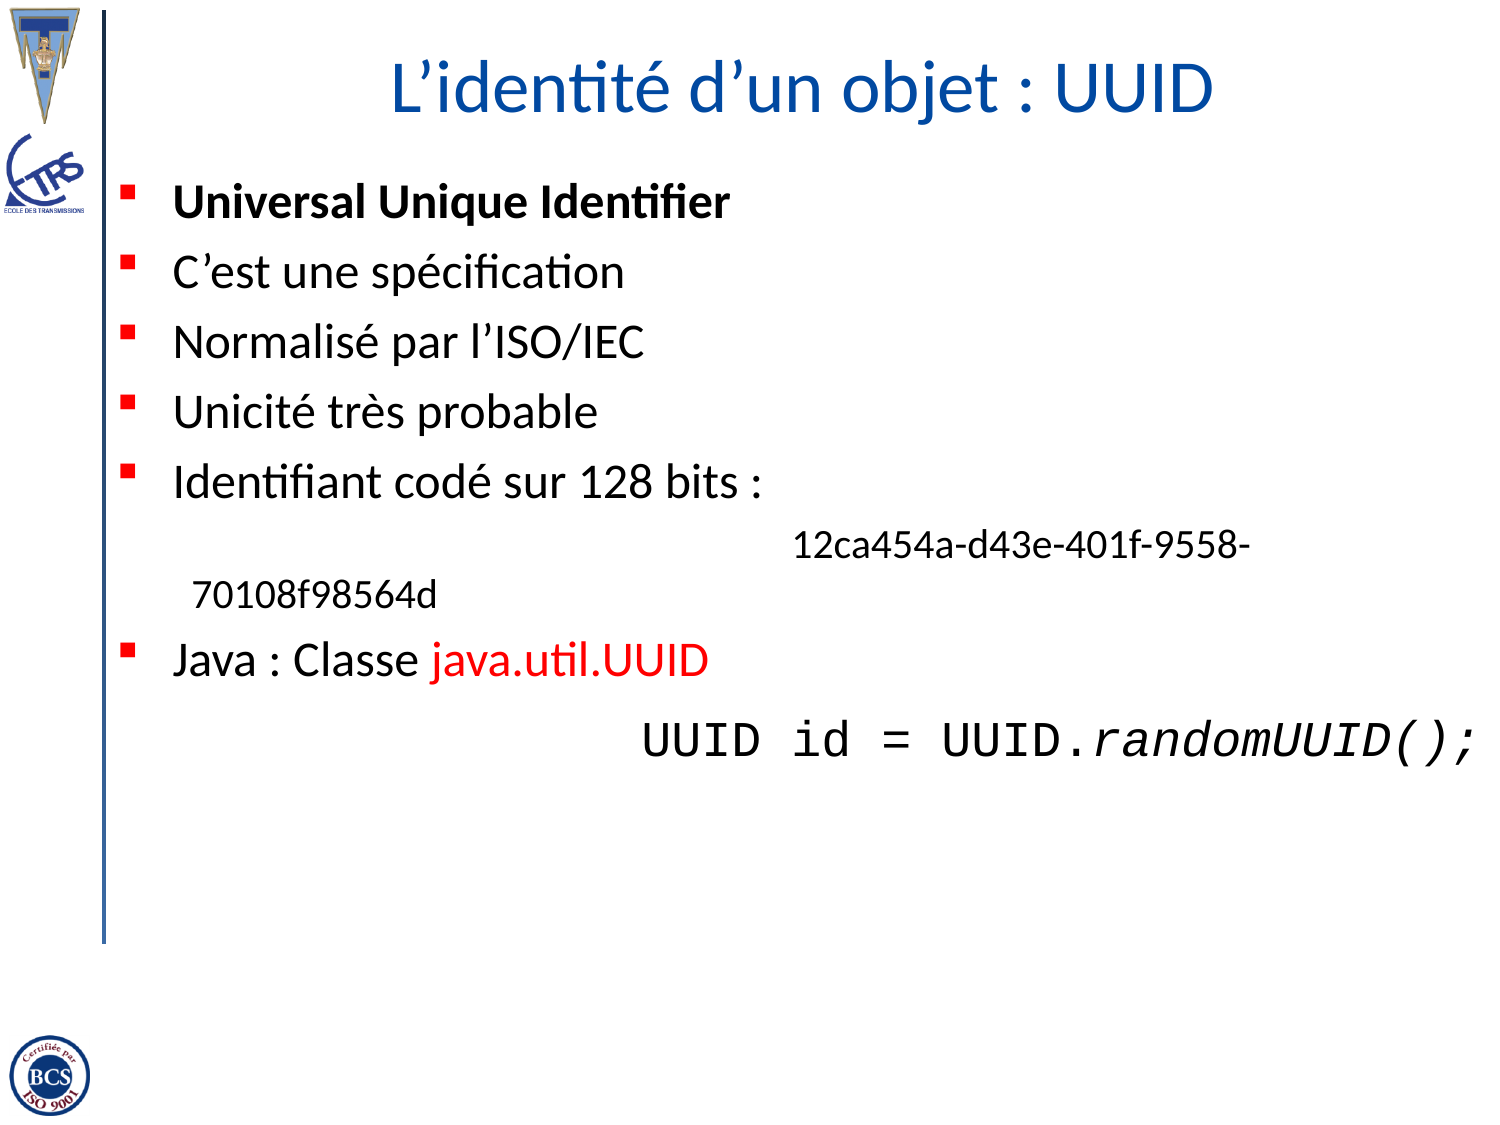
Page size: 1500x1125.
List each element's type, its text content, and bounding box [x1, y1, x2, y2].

list Universal Unique Identifier C’est une spécification Normalisé par l’ISO/IEC Unicité très probable Identifiant codé sur 128 bits : 12ca454a-d43e-401f-9558-70108f98564d Java : Classe java.util.UUID UUID id = UUID.randomUUID(); [101, 160, 1500, 982]
title L’identité d’un objet : UUID [123, 19, 1483, 147]
picture [2, 133, 84, 213]
picture [9, 1035, 90, 1116]
picture [9, 7, 80, 124]
